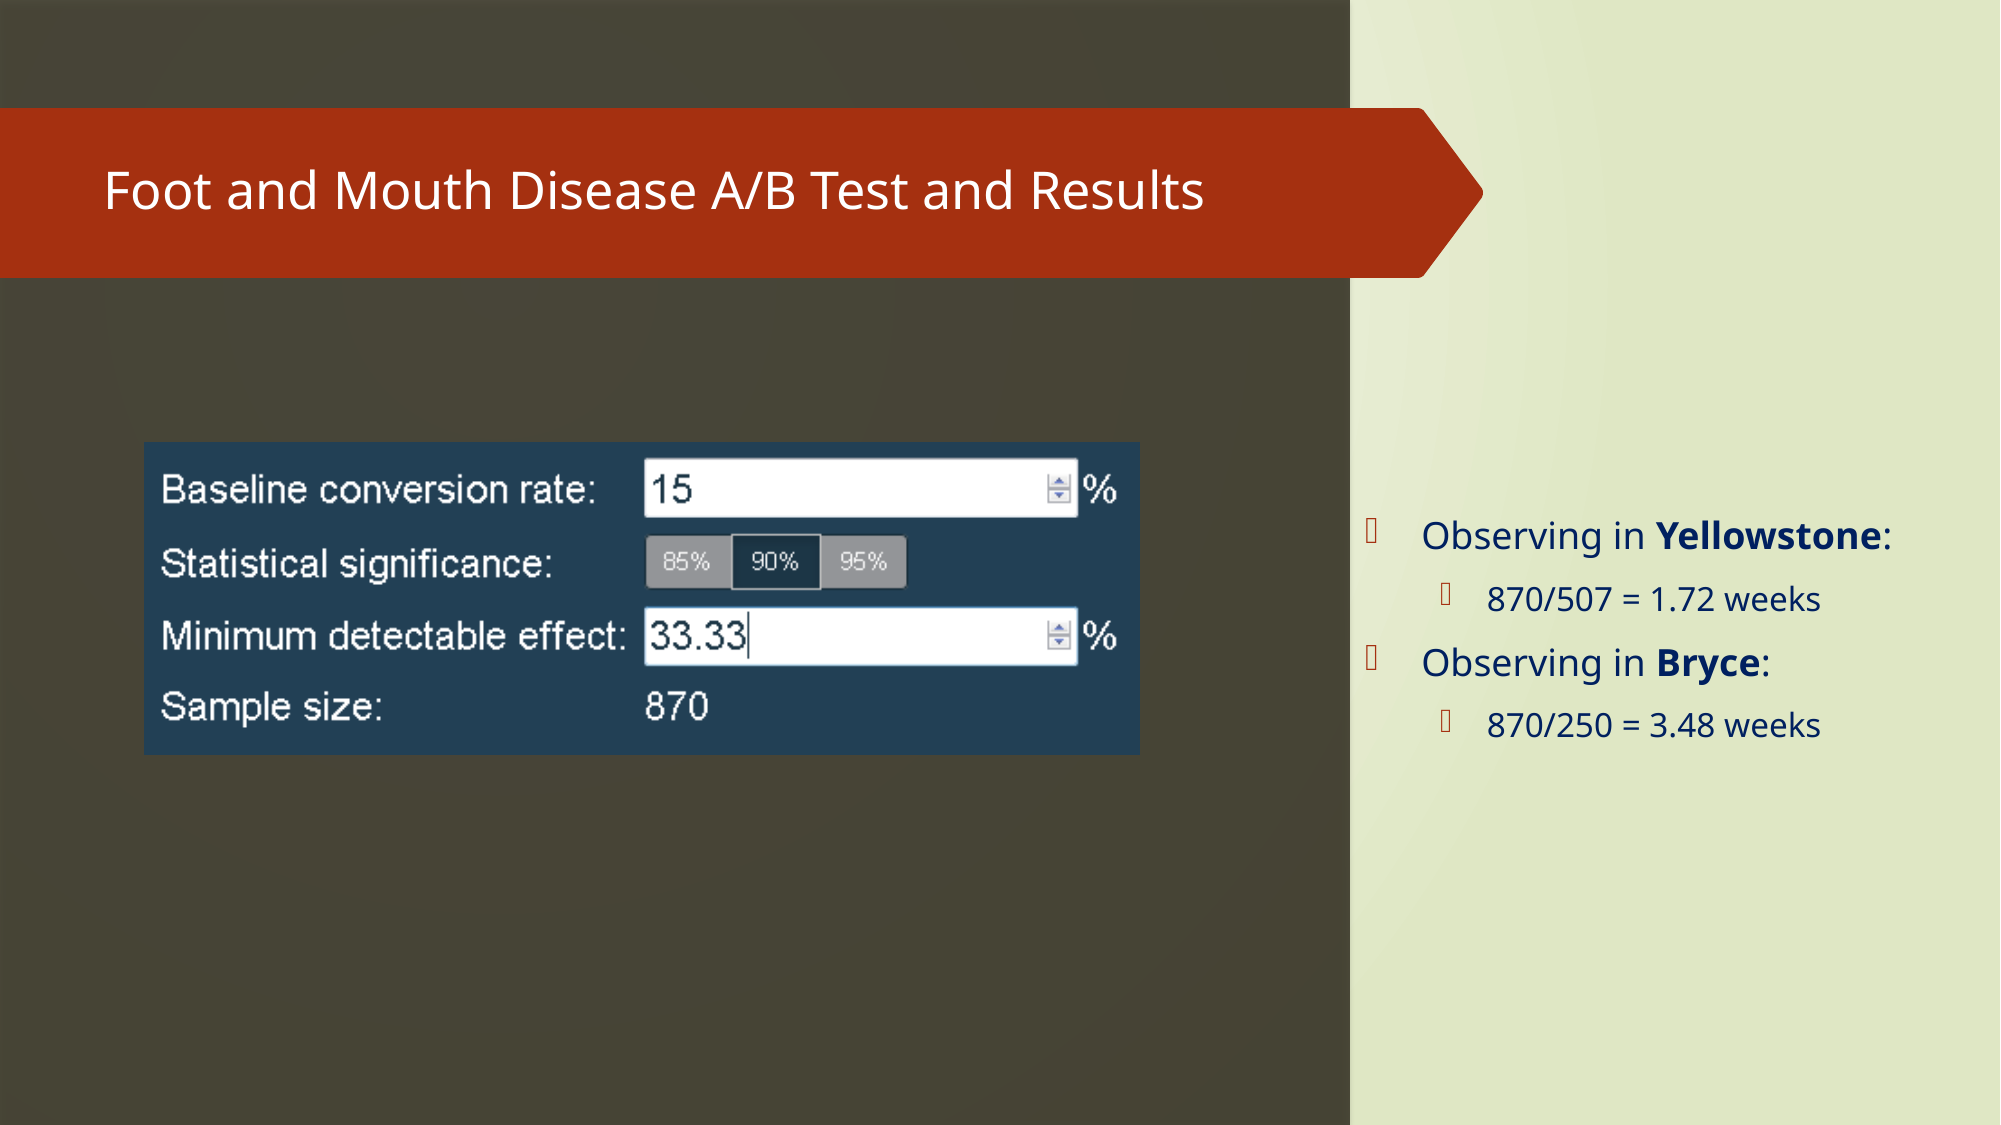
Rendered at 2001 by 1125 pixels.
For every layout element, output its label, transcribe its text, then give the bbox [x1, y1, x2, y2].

title Foot and Mouth Disease A/B Test and Results [88, 129, 1262, 257]
text_box [1351, 0, 2000, 1125]
text_box [0, 278, 1351, 1125]
text_box [0, 108, 1484, 278]
list Observing in Yellowstone: 870/507 = 1.72 weeks Observing in Bryce: 870/250 = 3.48 weeks [1350, 504, 1972, 755]
text_box [0, 0, 1351, 108]
picture [144, 442, 1140, 755]
